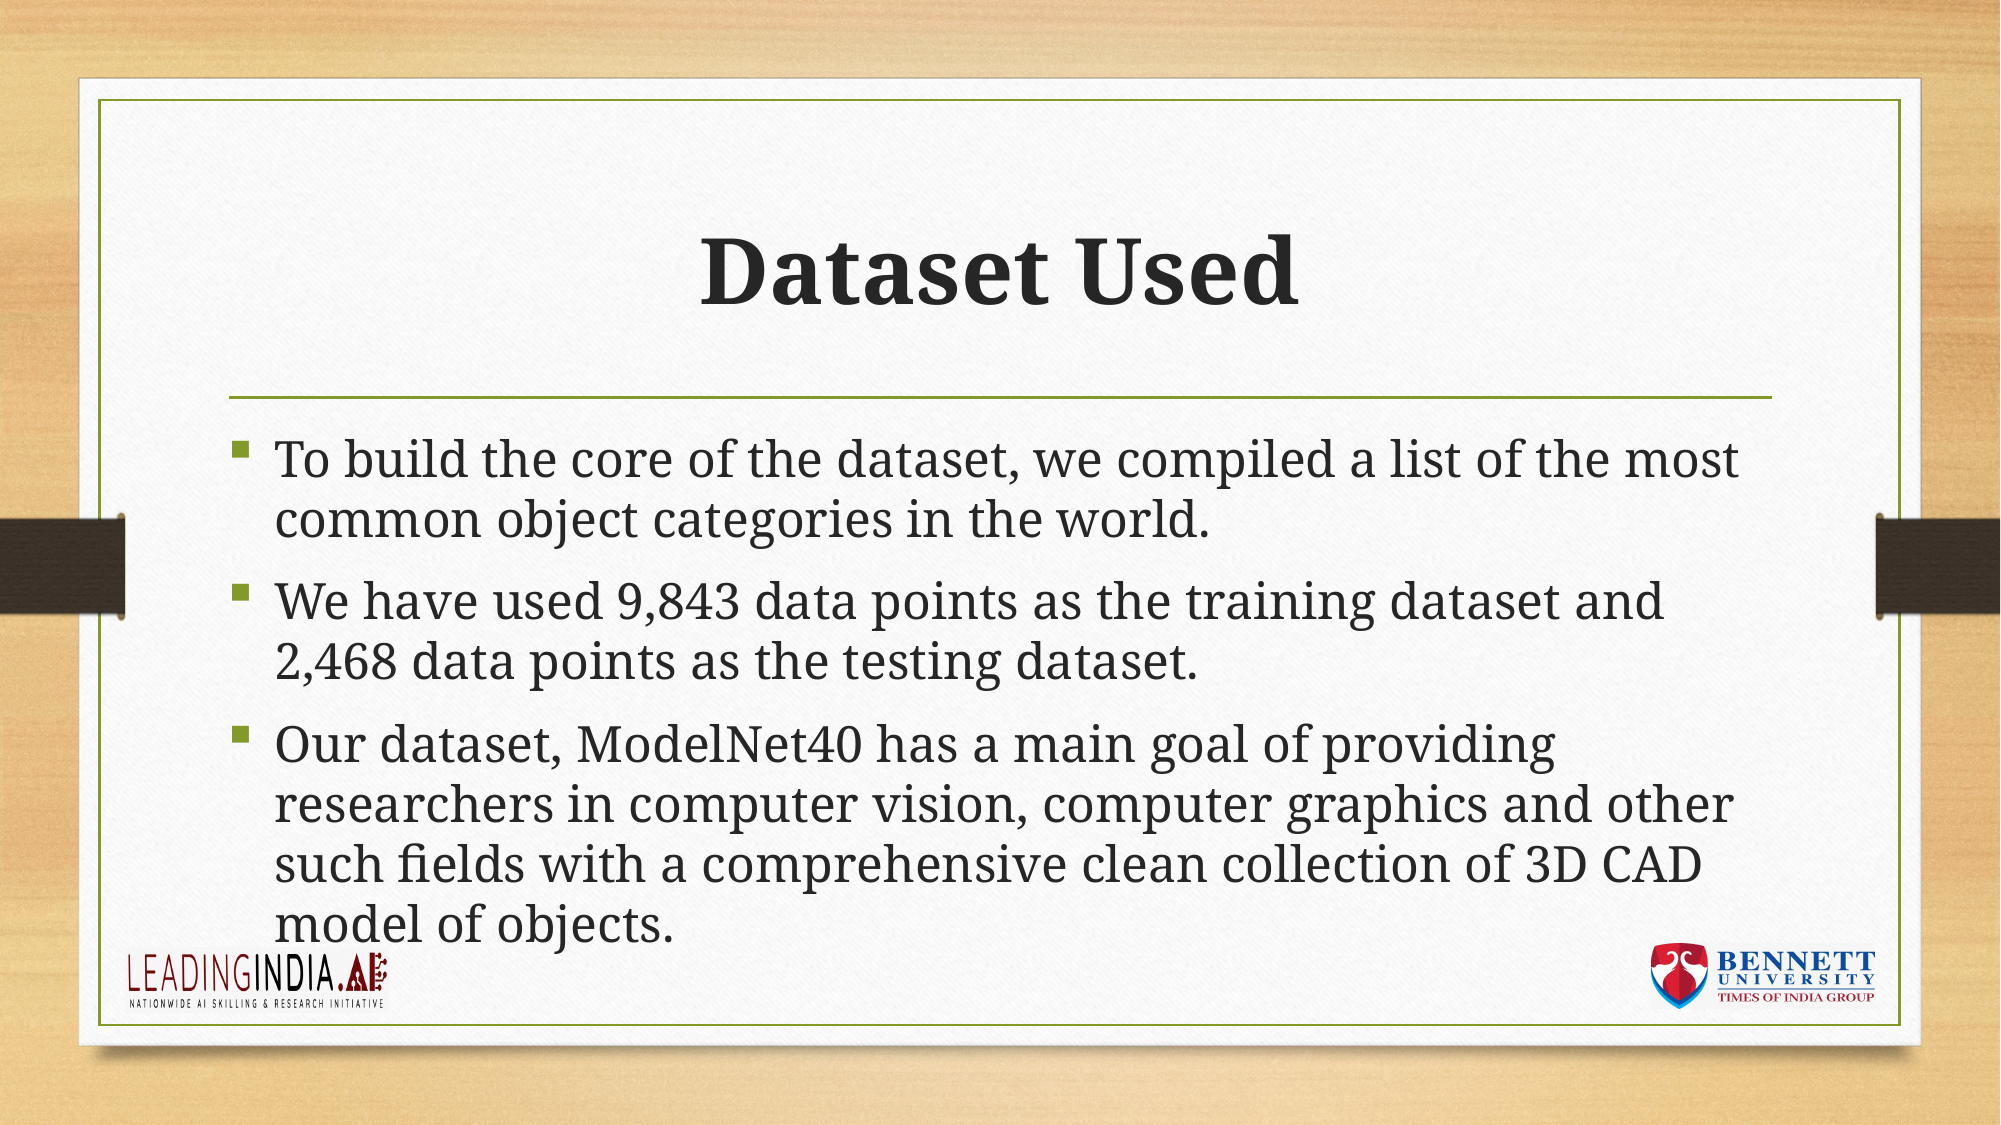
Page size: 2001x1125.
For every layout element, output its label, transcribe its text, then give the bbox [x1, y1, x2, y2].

picture [0, 0, 2001, 1125]
title Dataset Used [212, 161, 1788, 375]
list To build the core of the dataset, we compiled a list of the most common object categories in the world. We have used 9,843 data points as the training dataset and 2,468 data points as the testing dataset. Our dataset, ModelNet40 has a main goal of providing researchers in computer vision, computer graphics and other such fields with a comprehensive clean collection of 3D CAD model of objects. [212, 419, 1788, 964]
